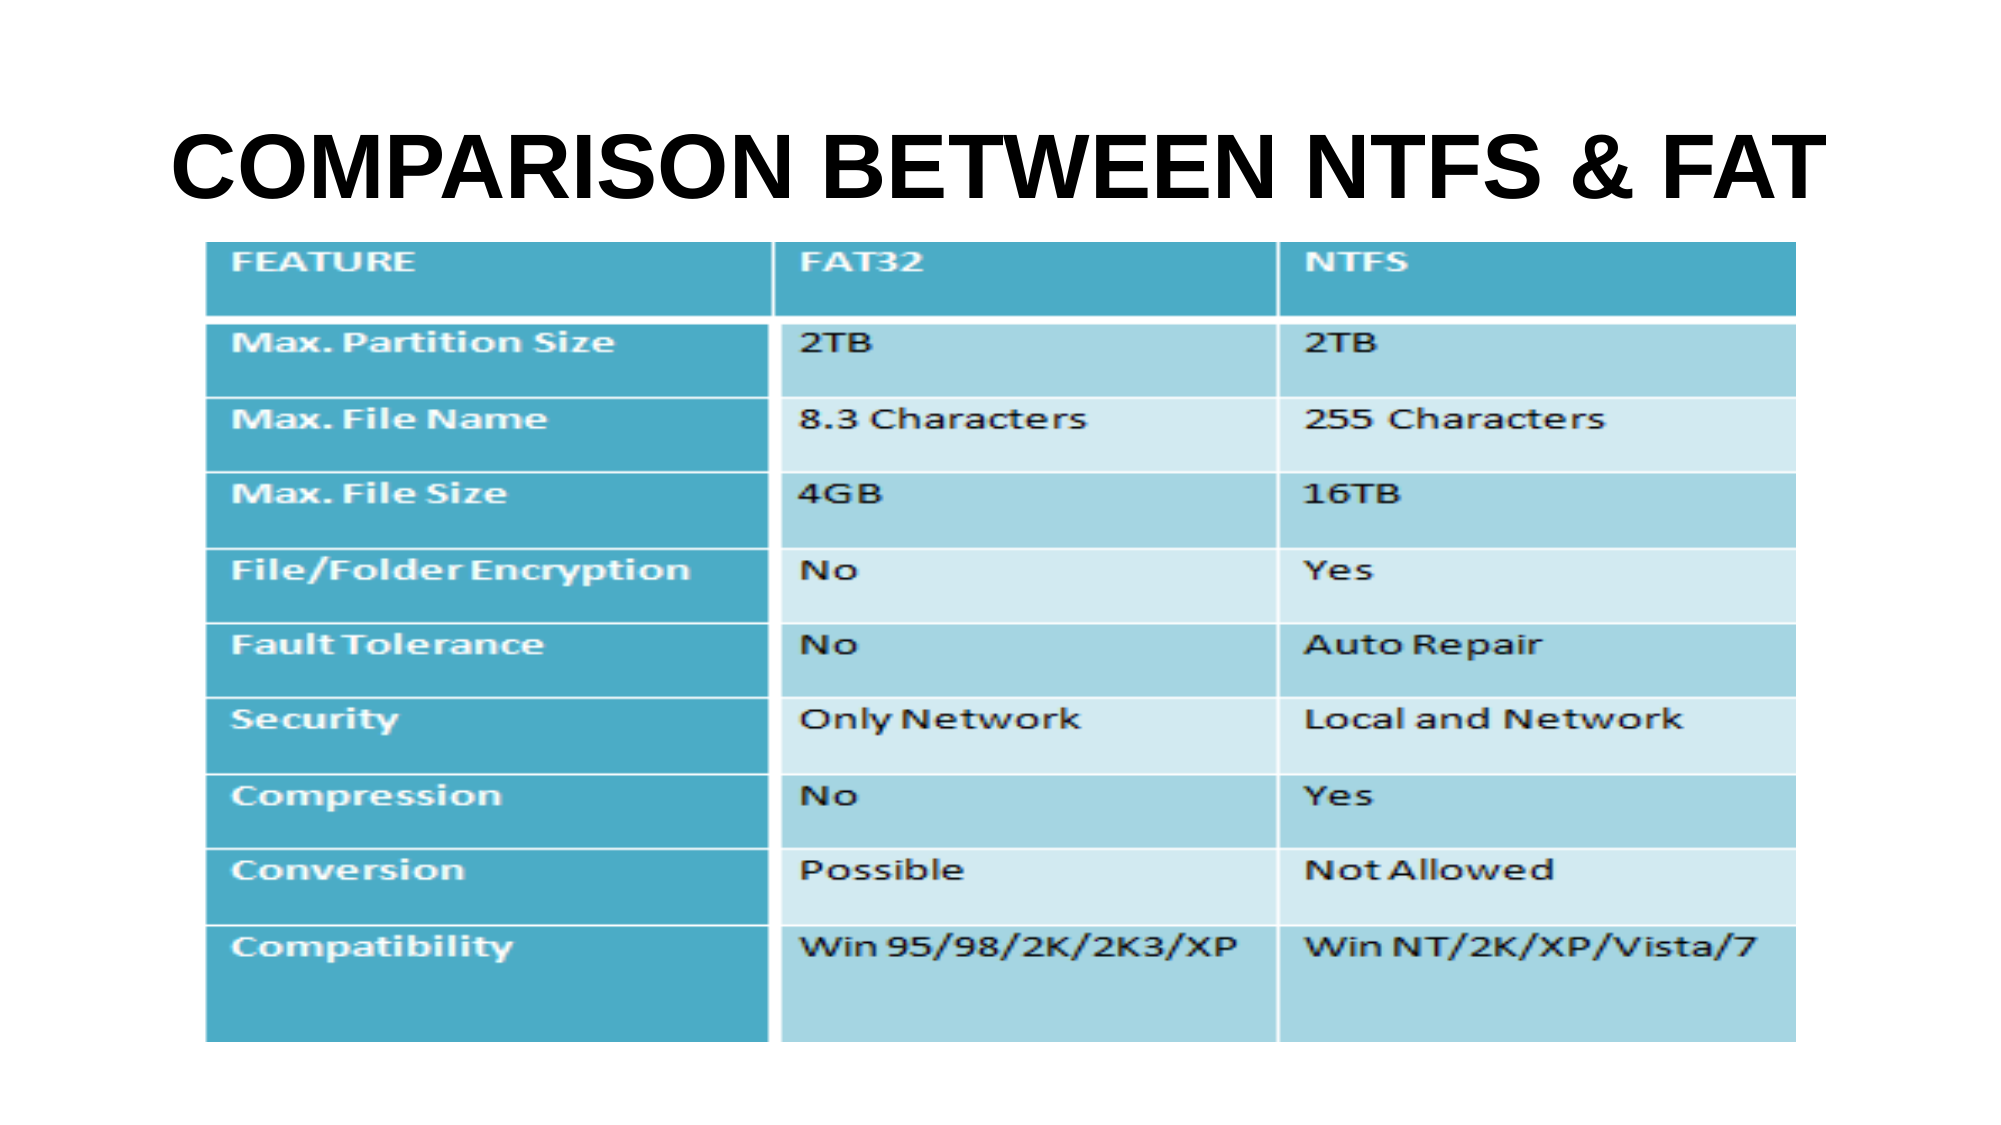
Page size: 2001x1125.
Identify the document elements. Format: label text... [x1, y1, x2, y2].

title COMPARISON BETWEEN NTFS & FAT [137, 59, 1863, 278]
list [204, 242, 1796, 1042]
